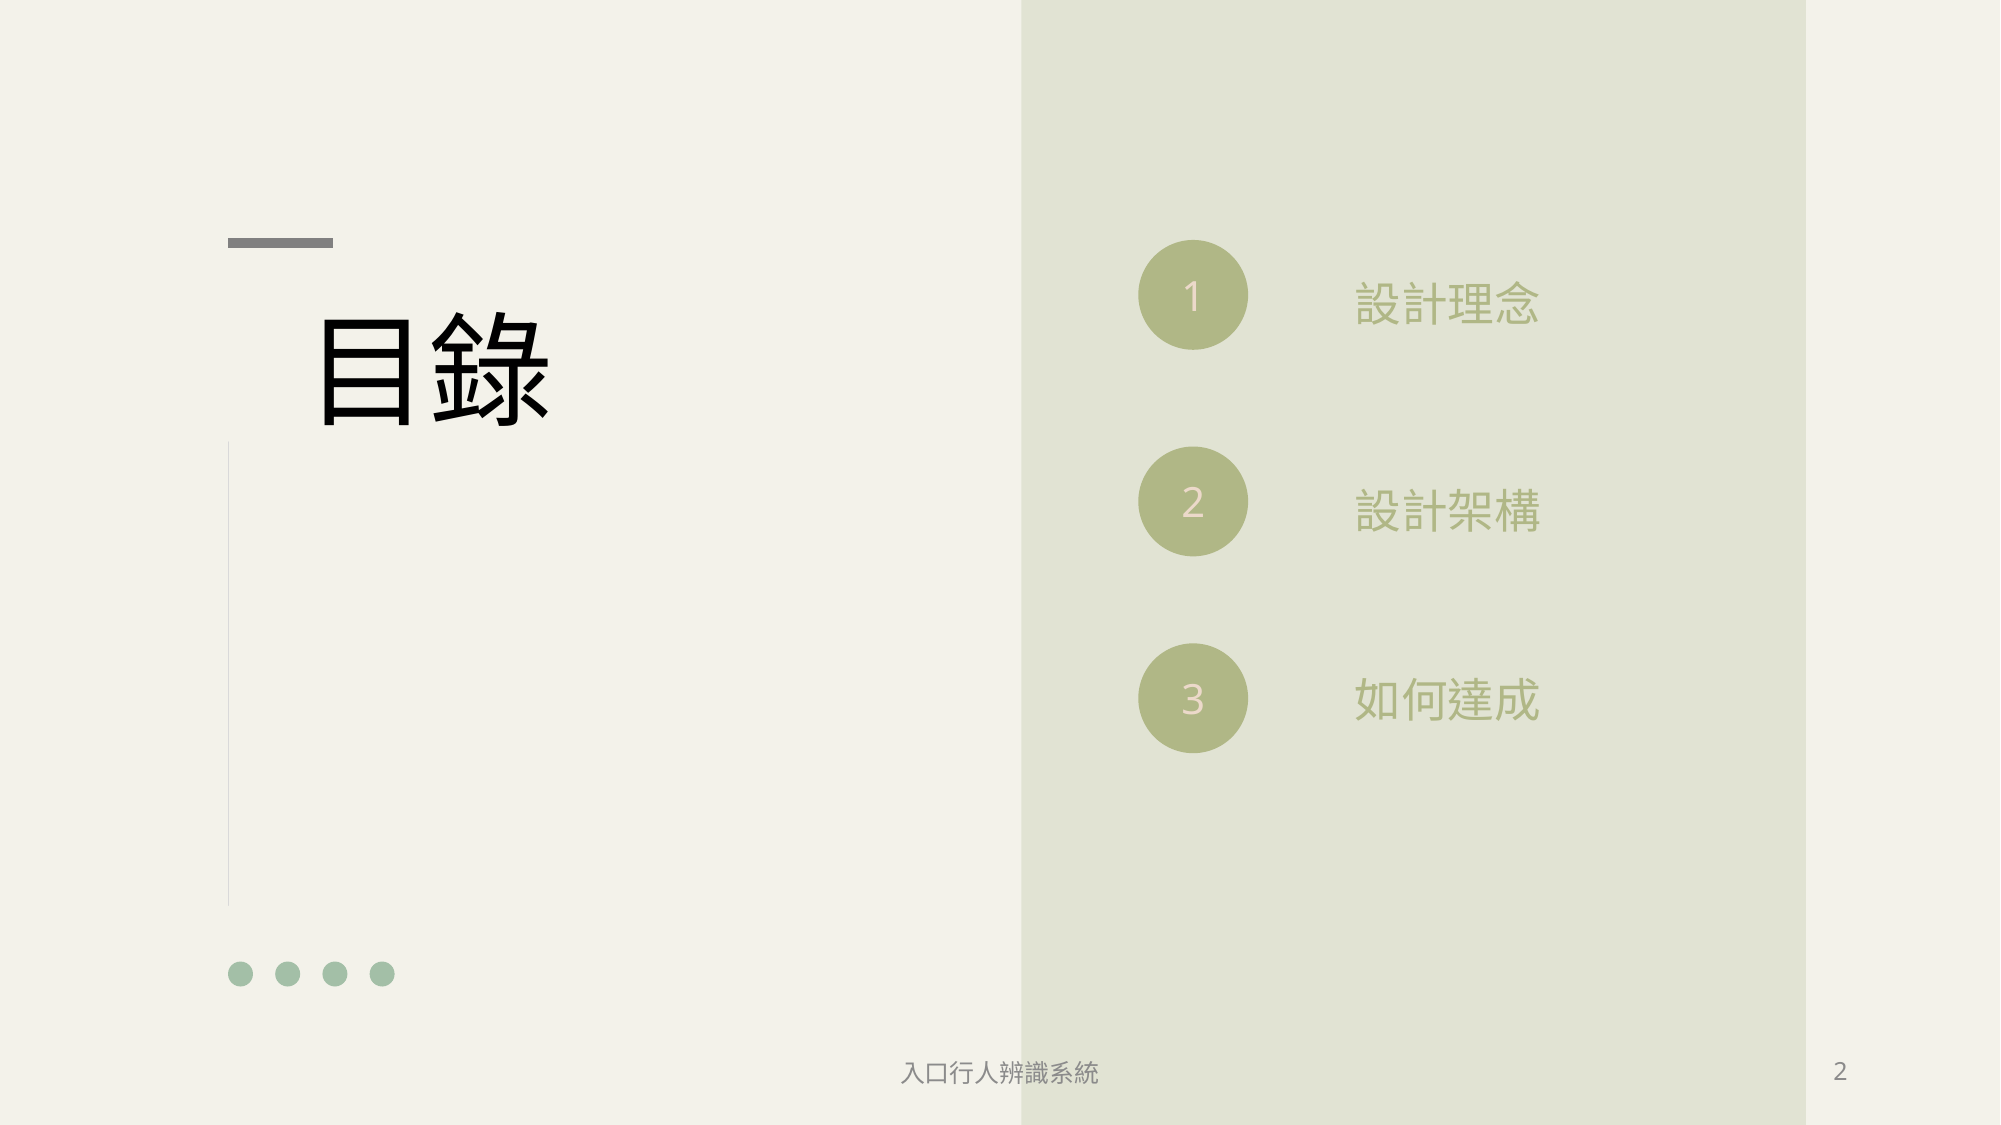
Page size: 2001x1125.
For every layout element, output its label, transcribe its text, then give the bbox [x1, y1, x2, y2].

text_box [1138, 239, 1677, 363]
text_box 目錄 [227, 265, 632, 461]
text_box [1138, 446, 1645, 557]
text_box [227, 961, 395, 987]
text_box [1138, 642, 1645, 754]
text_box [1020, 0, 1807, 1125]
slide_number 2 [1412, 1042, 1863, 1103]
footer 入口行人辨識系統 [662, 1042, 1338, 1103]
